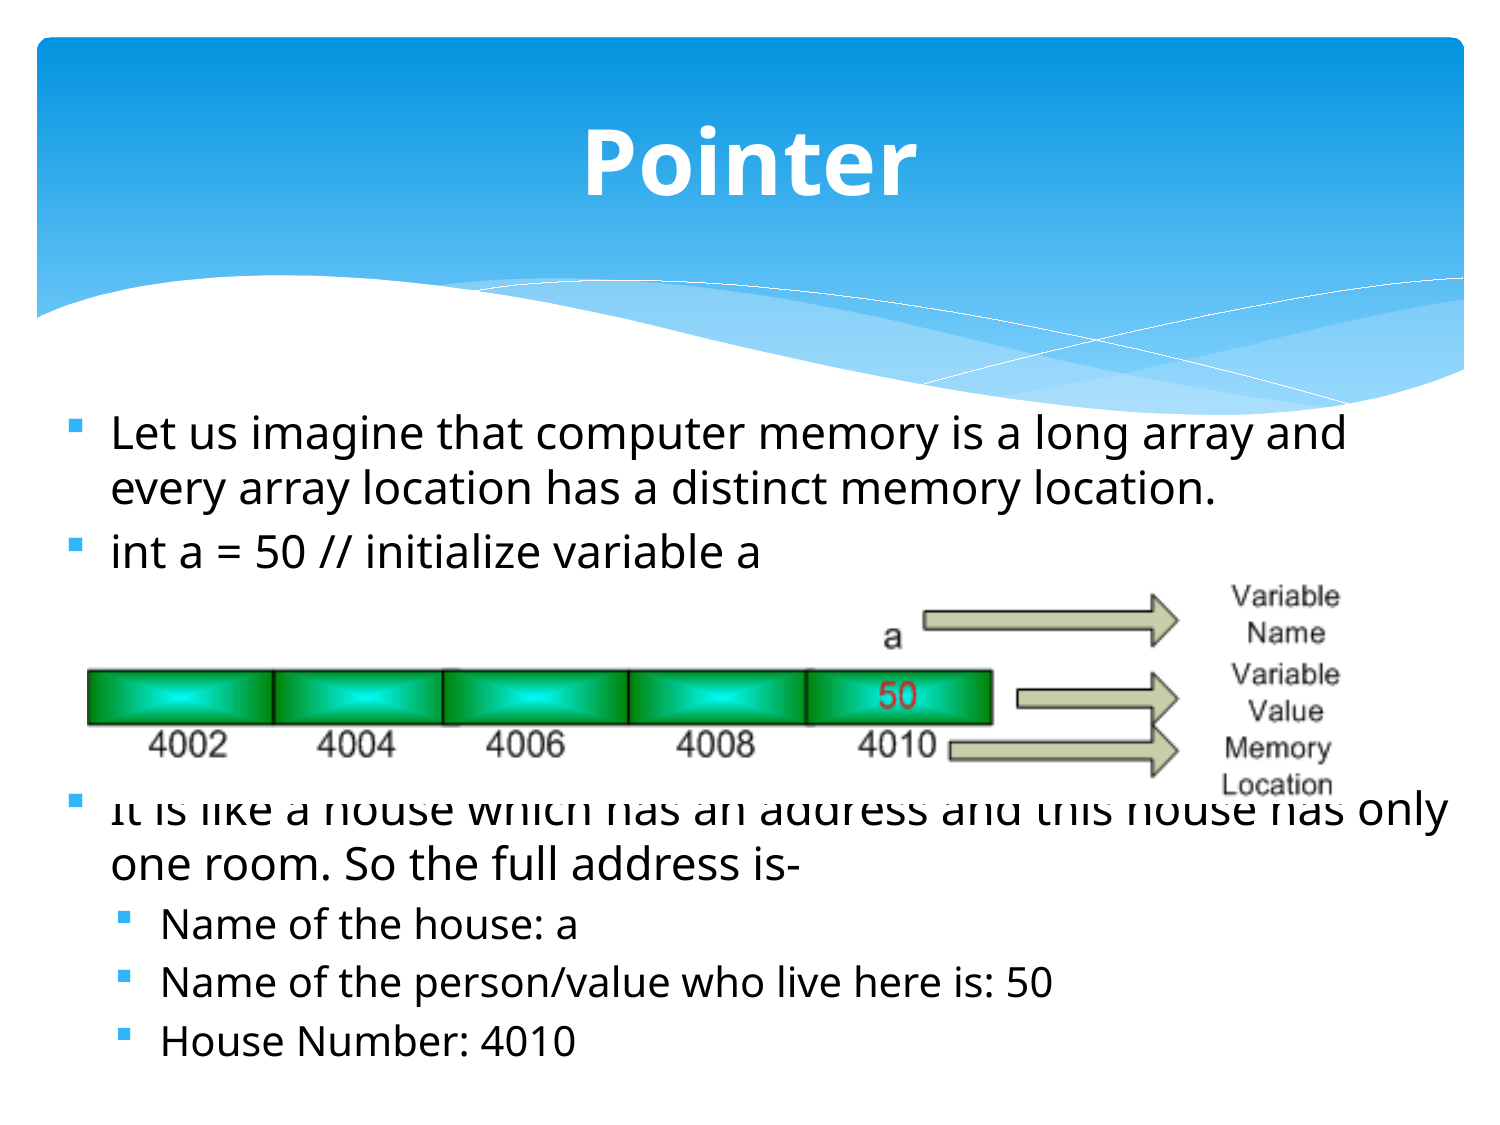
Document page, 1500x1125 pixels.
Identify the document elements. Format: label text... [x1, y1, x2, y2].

picture [87, 574, 1351, 804]
title Pointer [75, 55, 1425, 261]
list Let us imagine that computer memory is a long array and every array location has a distinct memory location. int a = 50 // initialize variable a It is like a house which has an address and this house has only one room. So the full address is- Name of the house: a Name of the person/value who live here is: 50 House Number: 4010 [50, 396, 1479, 963]
